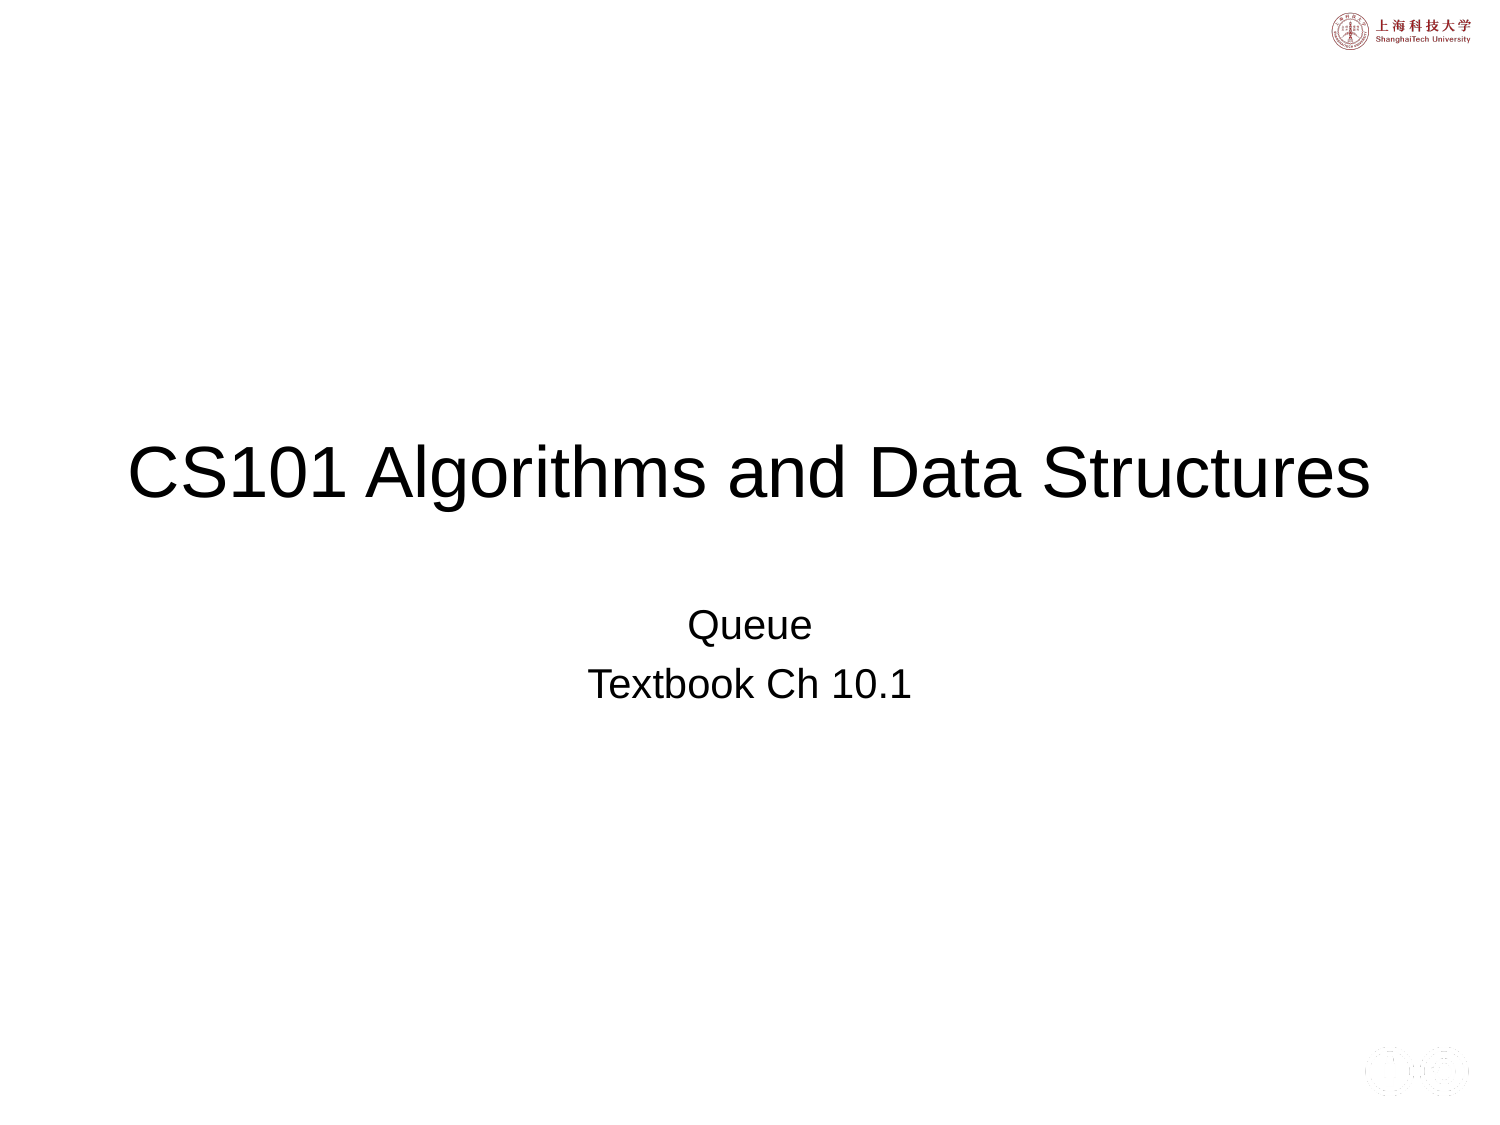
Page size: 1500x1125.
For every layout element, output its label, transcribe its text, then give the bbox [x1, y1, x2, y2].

text_box Queue Textbook Ch 10.1 [187, 590, 1313, 863]
picture [1361, 1045, 1473, 1100]
picture [1327, 0, 1478, 109]
title CS101 Algorithms and Data Structures [112, 374, 1388, 563]
